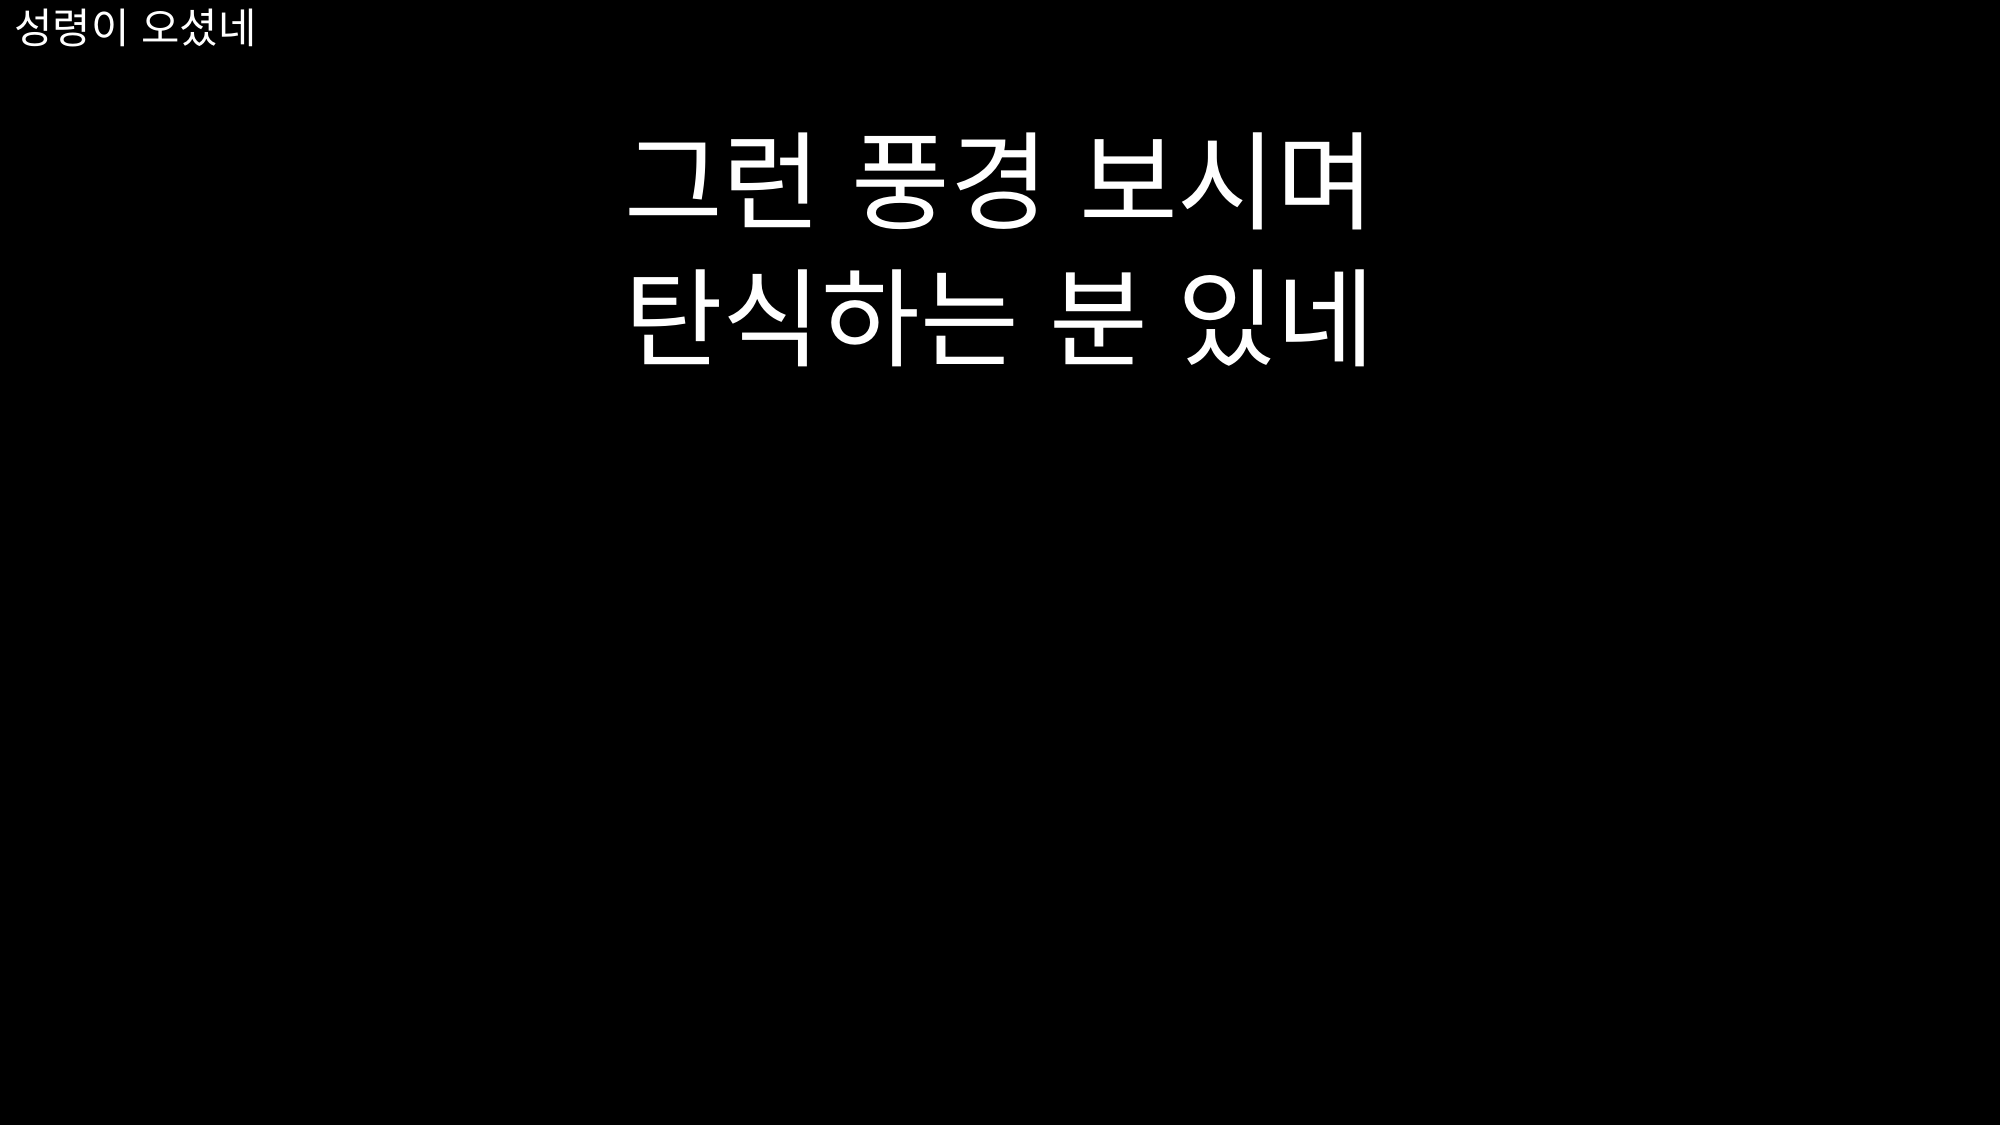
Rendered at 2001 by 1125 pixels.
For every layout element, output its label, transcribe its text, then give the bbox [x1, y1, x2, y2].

subtitle 그런 풍경 보시며 탄식하는 분 있네 [0, 3, 2000, 781]
